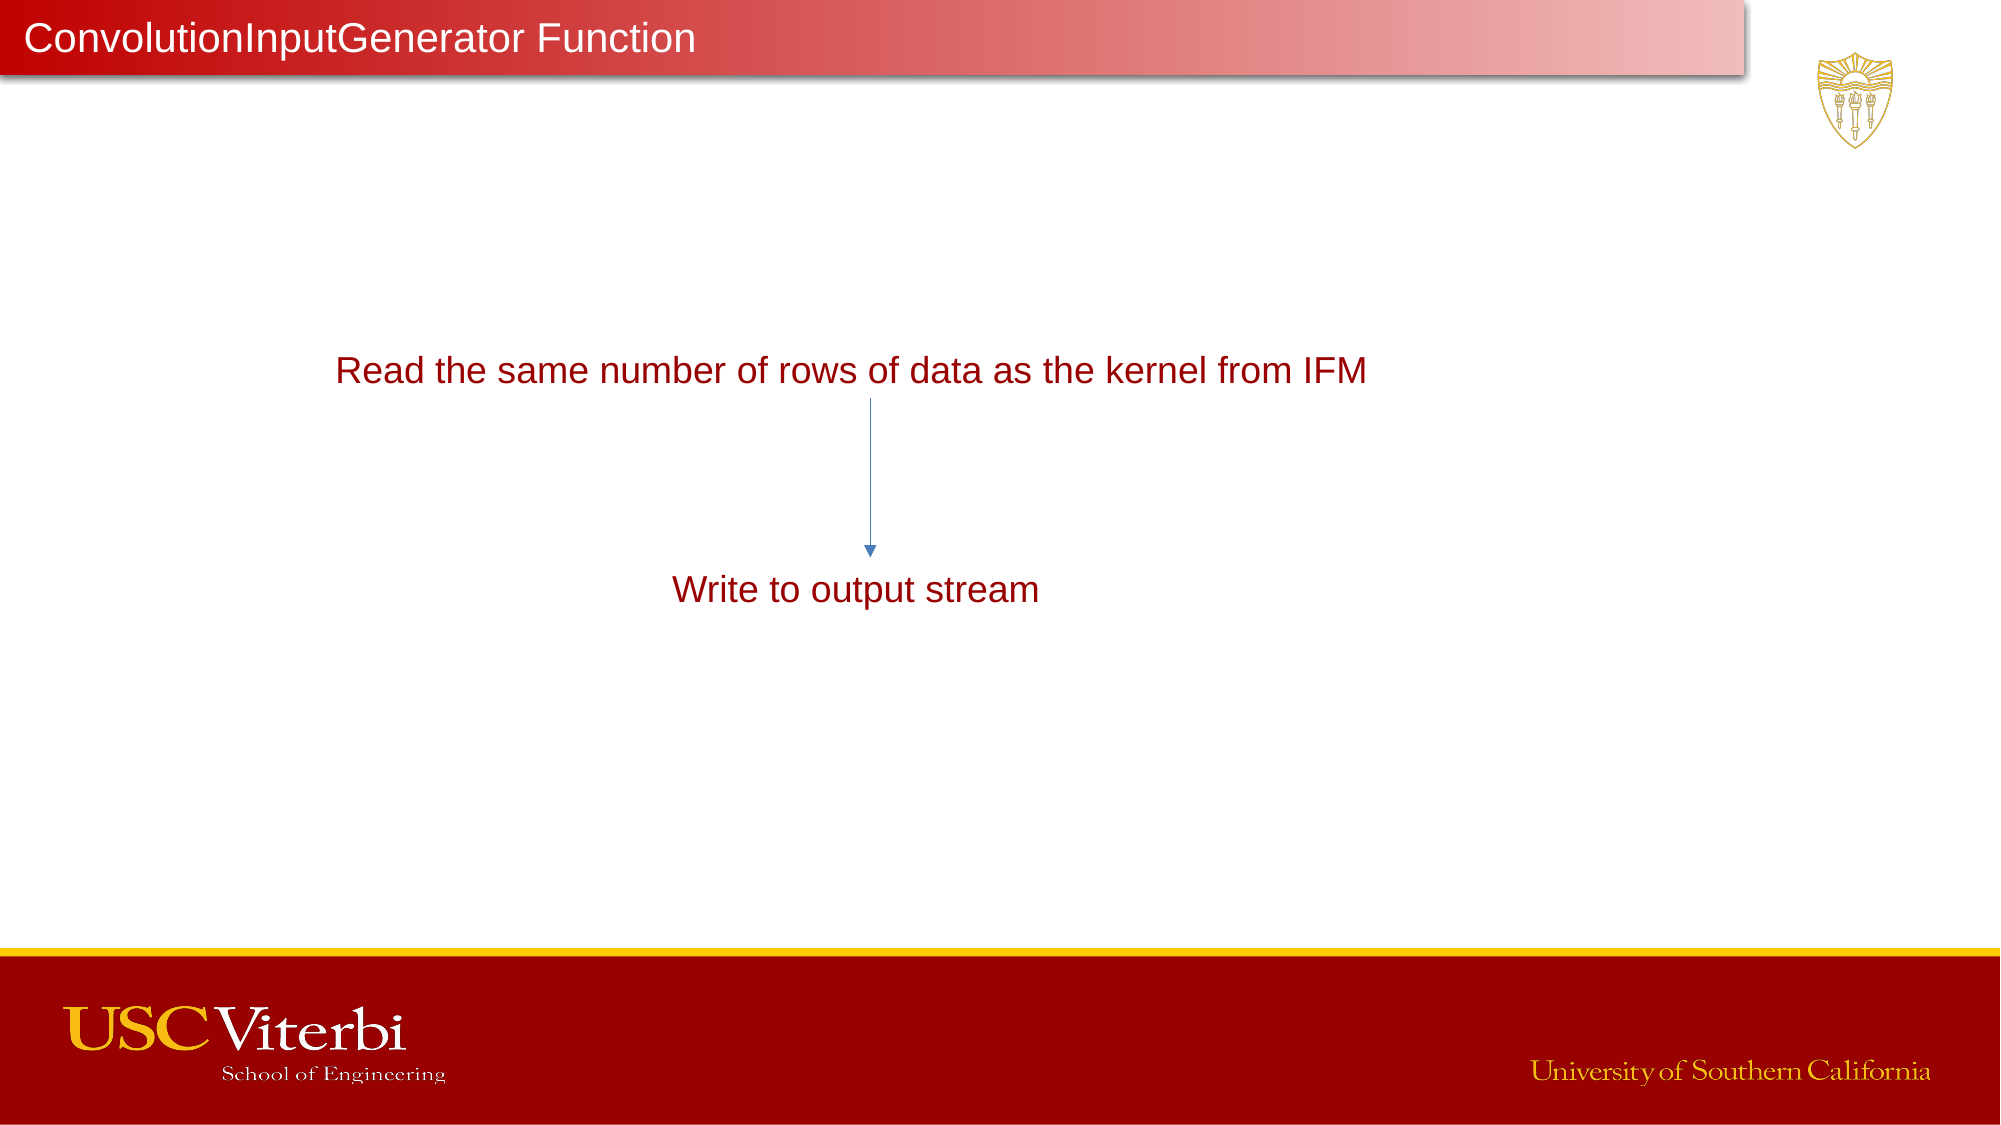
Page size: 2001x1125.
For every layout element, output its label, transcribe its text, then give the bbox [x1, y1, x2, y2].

picture [1793, 38, 1917, 162]
text_box Write to output stream [657, 557, 1084, 618]
picture [63, 1006, 445, 1084]
text_box Read the same number of rows of data as the kernel from IFM [320, 338, 1421, 398]
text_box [0, 0, 1745, 75]
picture [1530, 1059, 1930, 1086]
